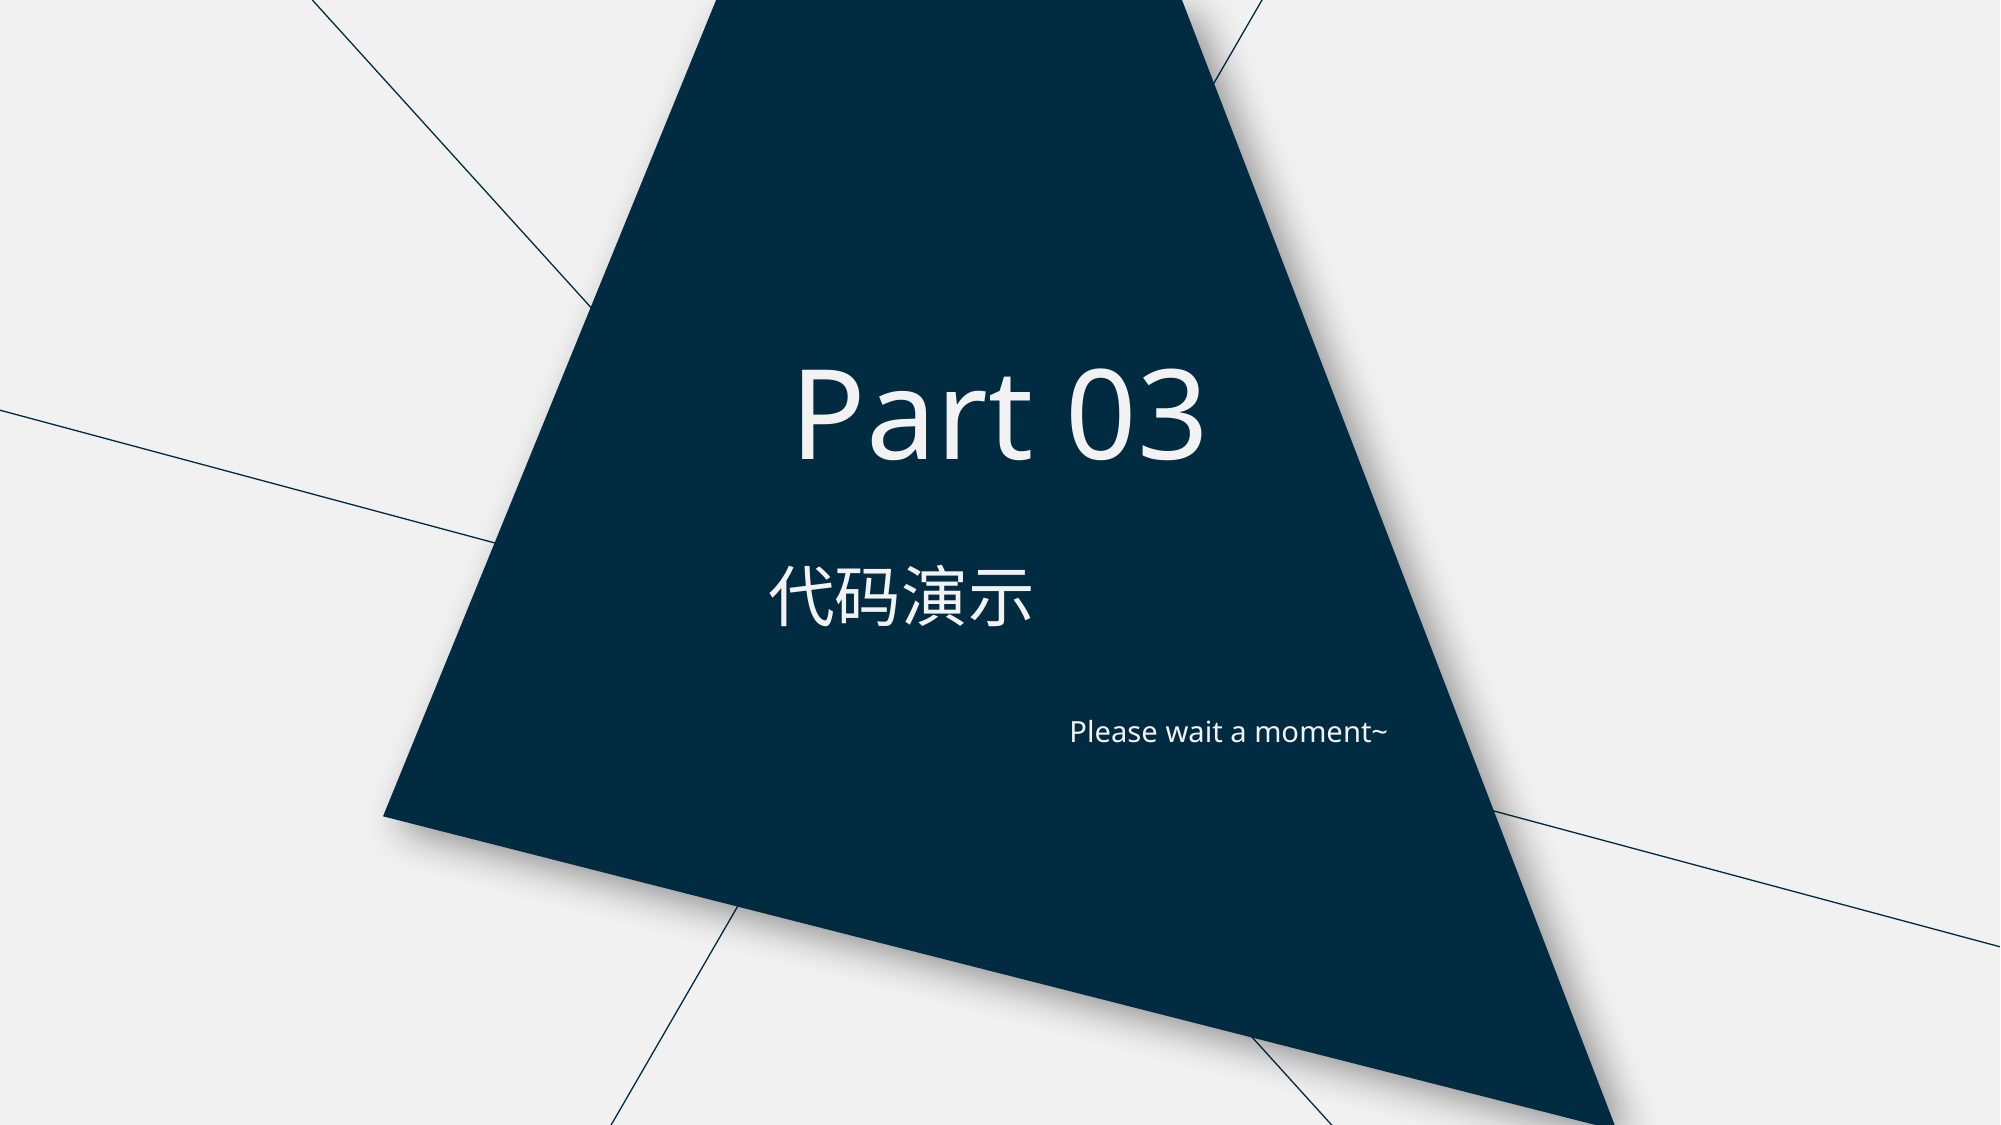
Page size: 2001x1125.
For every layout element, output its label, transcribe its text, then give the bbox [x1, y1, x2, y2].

text_box [383, 0, 1615, 1125]
text_box 代码演示 [610, 547, 1193, 643]
text_box Please wait a moment~ [1054, 705, 1404, 756]
text_box Part 03 [775, 326, 1225, 492]
